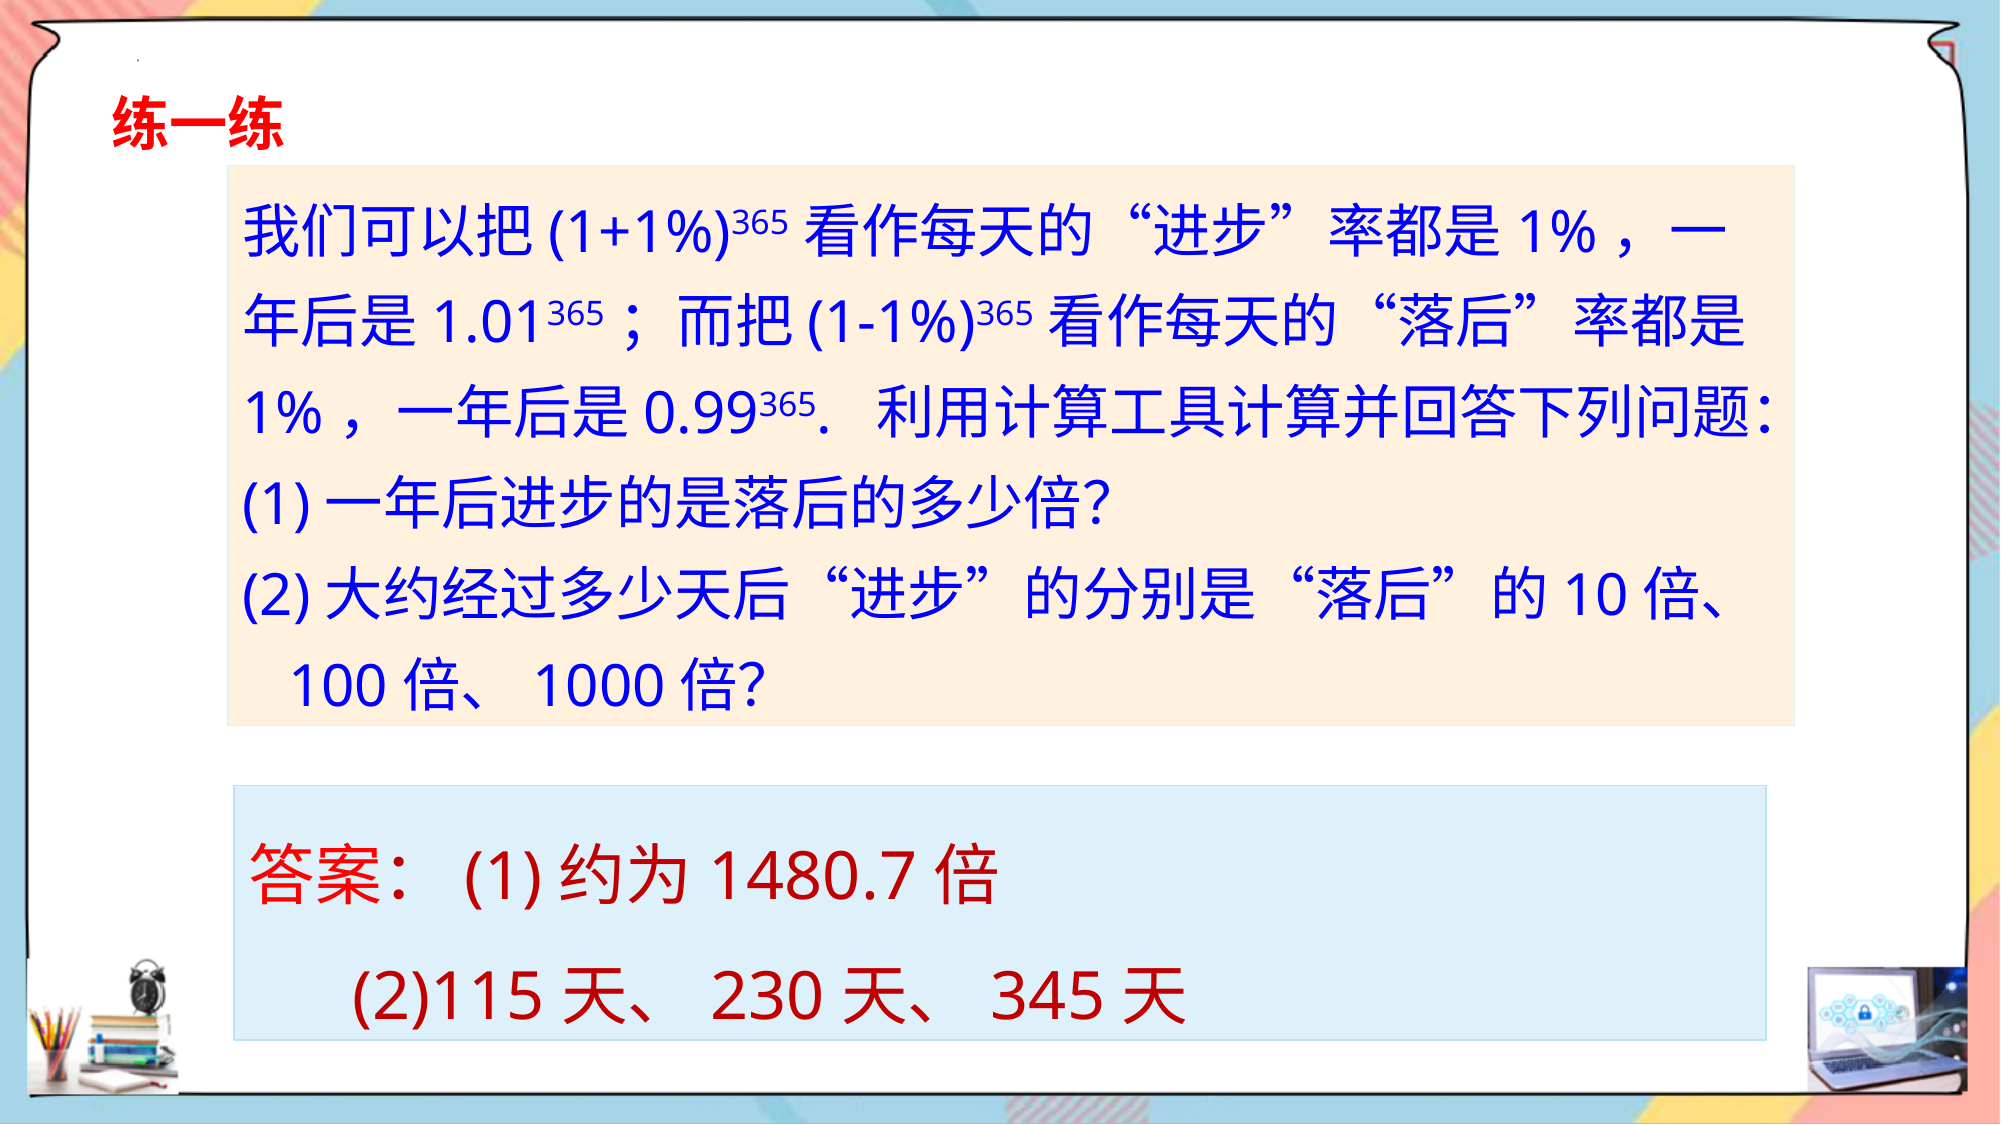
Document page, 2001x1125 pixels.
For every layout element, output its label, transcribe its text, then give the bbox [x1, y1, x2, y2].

text_box 练一练 [96, 79, 380, 165]
picture [0, 0, 2001, 1125]
text_box 我们可以把(1+1%)365看作每天的“进步”率都是1%，一年后是1.01365；而把(1-1%)365看作每天的“落后”率都是1%，一年后是0.99365. 利用计算工具计算并回答下列问题： (1)一年后进步的是落后的多少倍？ (2)大约经过多少天后“进步”的分别是“落后”的10倍、 100倍、1000倍？ [228, 165, 1795, 726]
text_box 答案：(1)约为1480.7倍 (2)115天、230天、345天 [233, 785, 1767, 1041]
